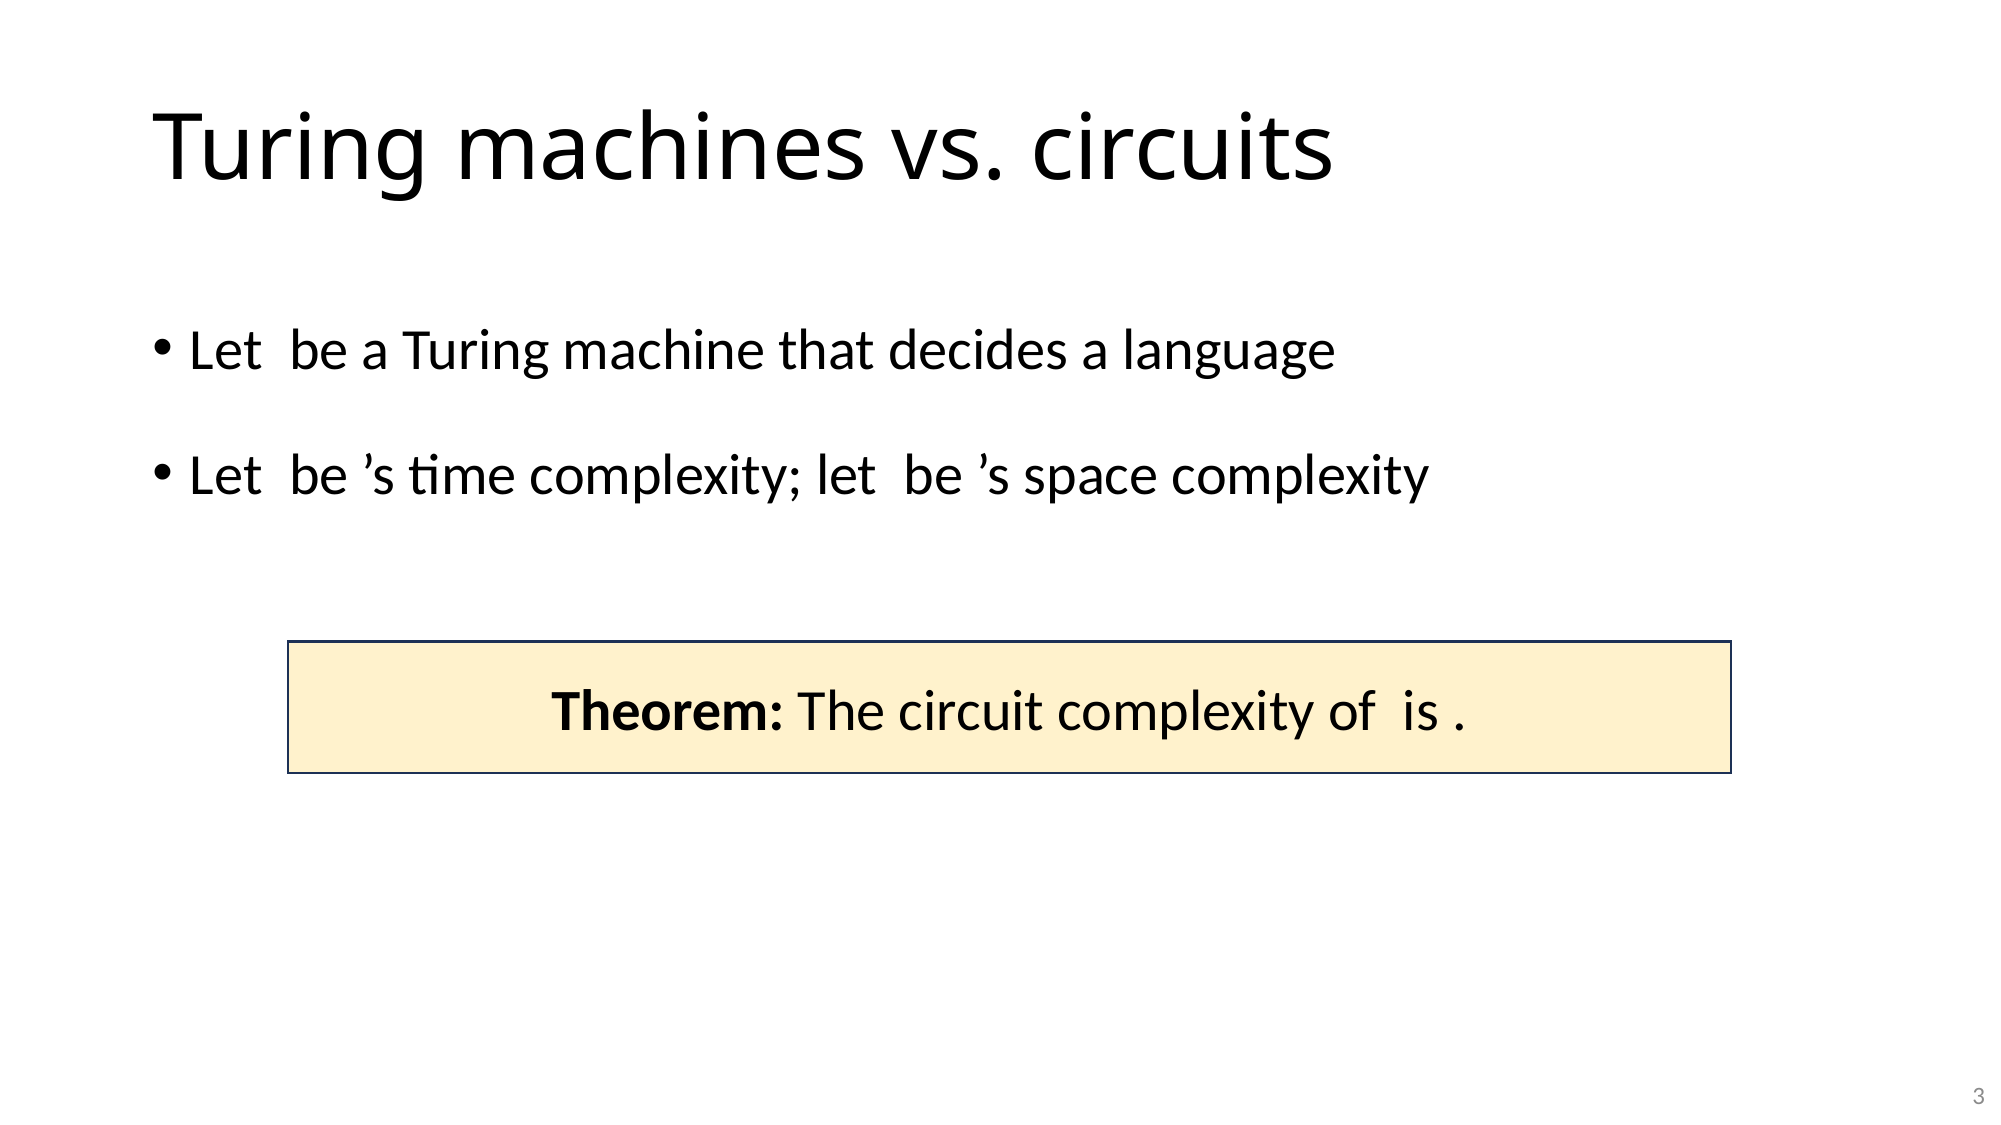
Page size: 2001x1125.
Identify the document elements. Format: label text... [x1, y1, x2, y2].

title Turing machines vs. circuits [137, 41, 1863, 259]
slide_number 3 [1550, 1064, 2000, 1125]
